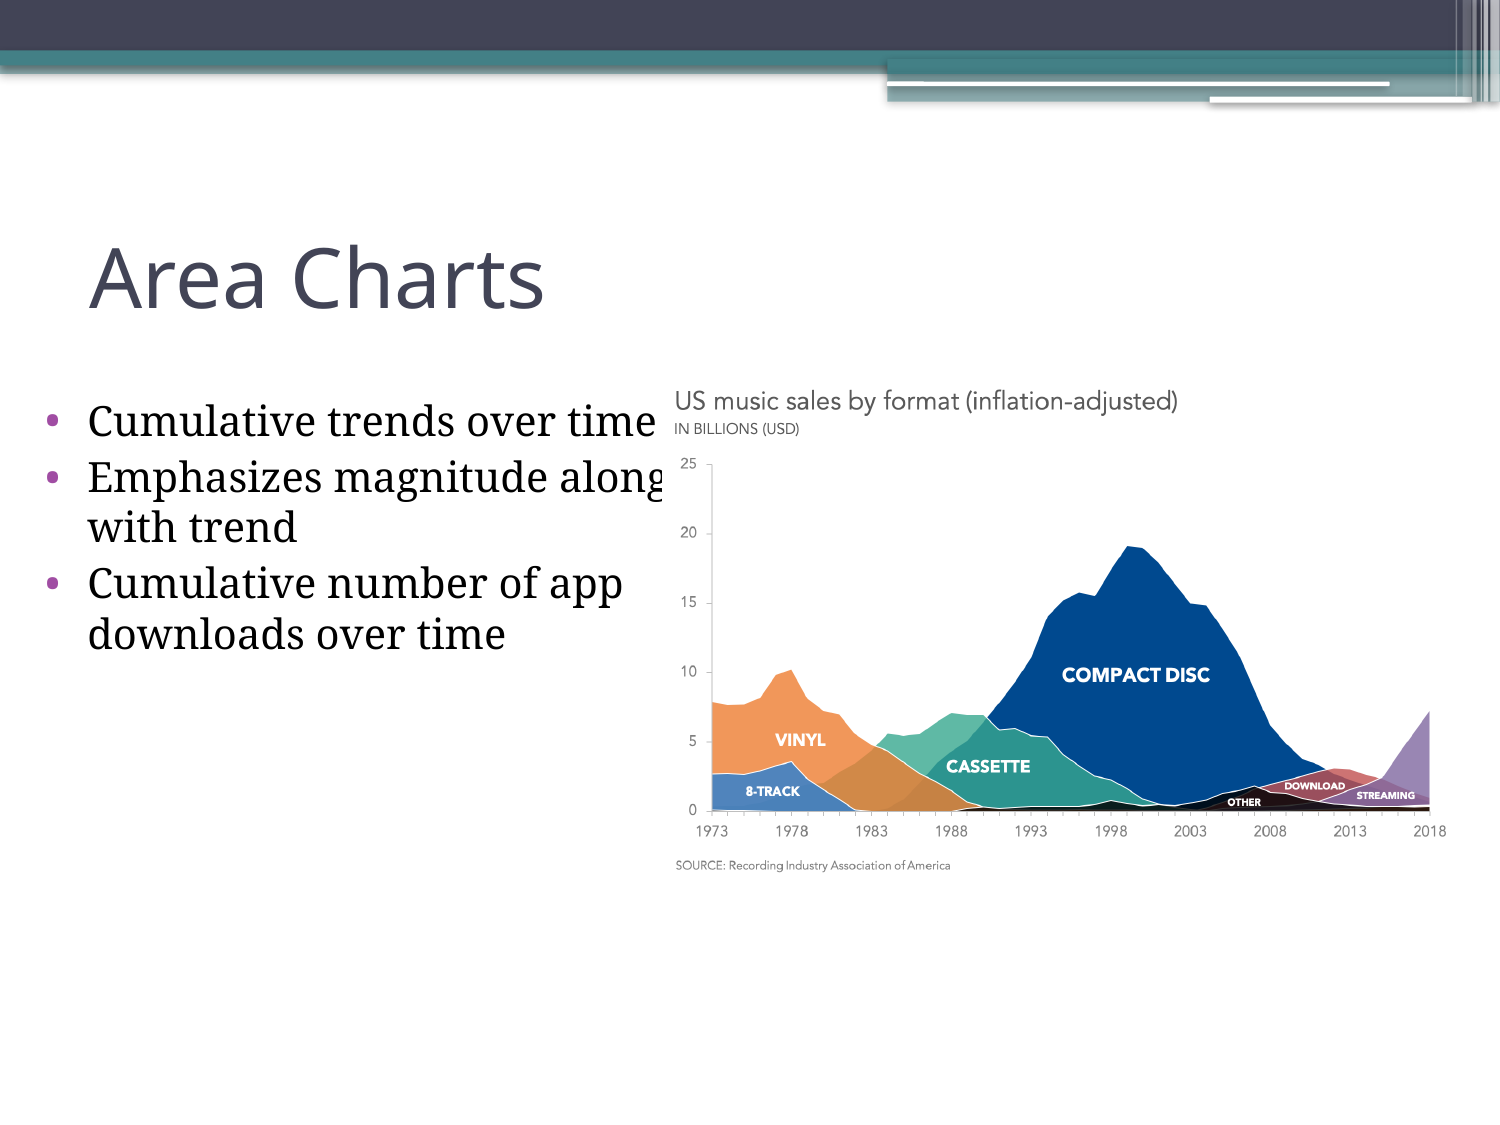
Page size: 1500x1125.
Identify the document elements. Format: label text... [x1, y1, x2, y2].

list Cumulative trends over time Emphasizes magnitude along with trend Cumulative number of app downloads over time [12, 387, 688, 1097]
title Area Charts [75, 187, 1425, 363]
picture [662, 374, 1480, 876]
